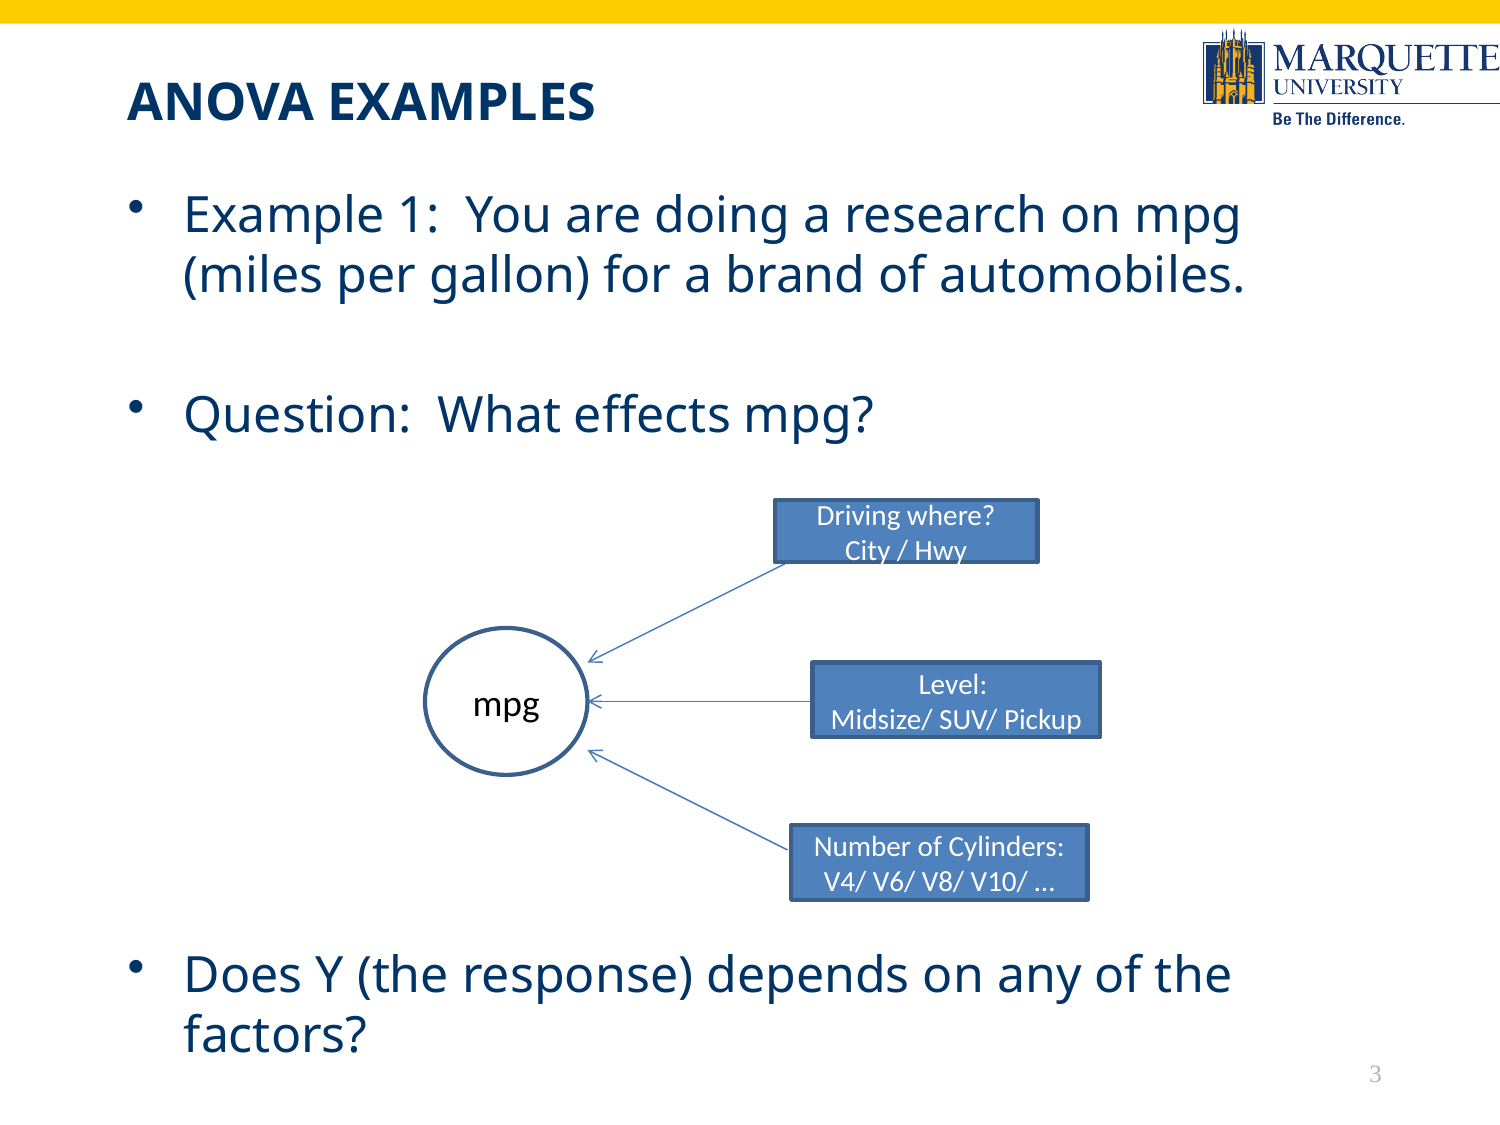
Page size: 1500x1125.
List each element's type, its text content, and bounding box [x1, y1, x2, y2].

text_box Number of Cylinders: V4/ V6/ V8/ V10/ … [791, 824, 1088, 900]
text_box Driving where? City / Hwy [774, 499, 1038, 563]
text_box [587, 749, 788, 851]
text_box Level: Midsize/ SUV/ Pickup [812, 662, 1100, 738]
list Example 1: You are doing a research on mpg (miles per gallon) for a brand of automobiles. Question: What effects mpg? Does Y (the response) depends on any of the factors? [112, 174, 1388, 913]
title ANOVA Examples [112, 37, 1388, 163]
text_box mpg [424, 627, 588, 775]
slide_number 3 [1059, 1042, 1397, 1103]
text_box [587, 562, 788, 663]
picture [1203, 27, 1500, 125]
